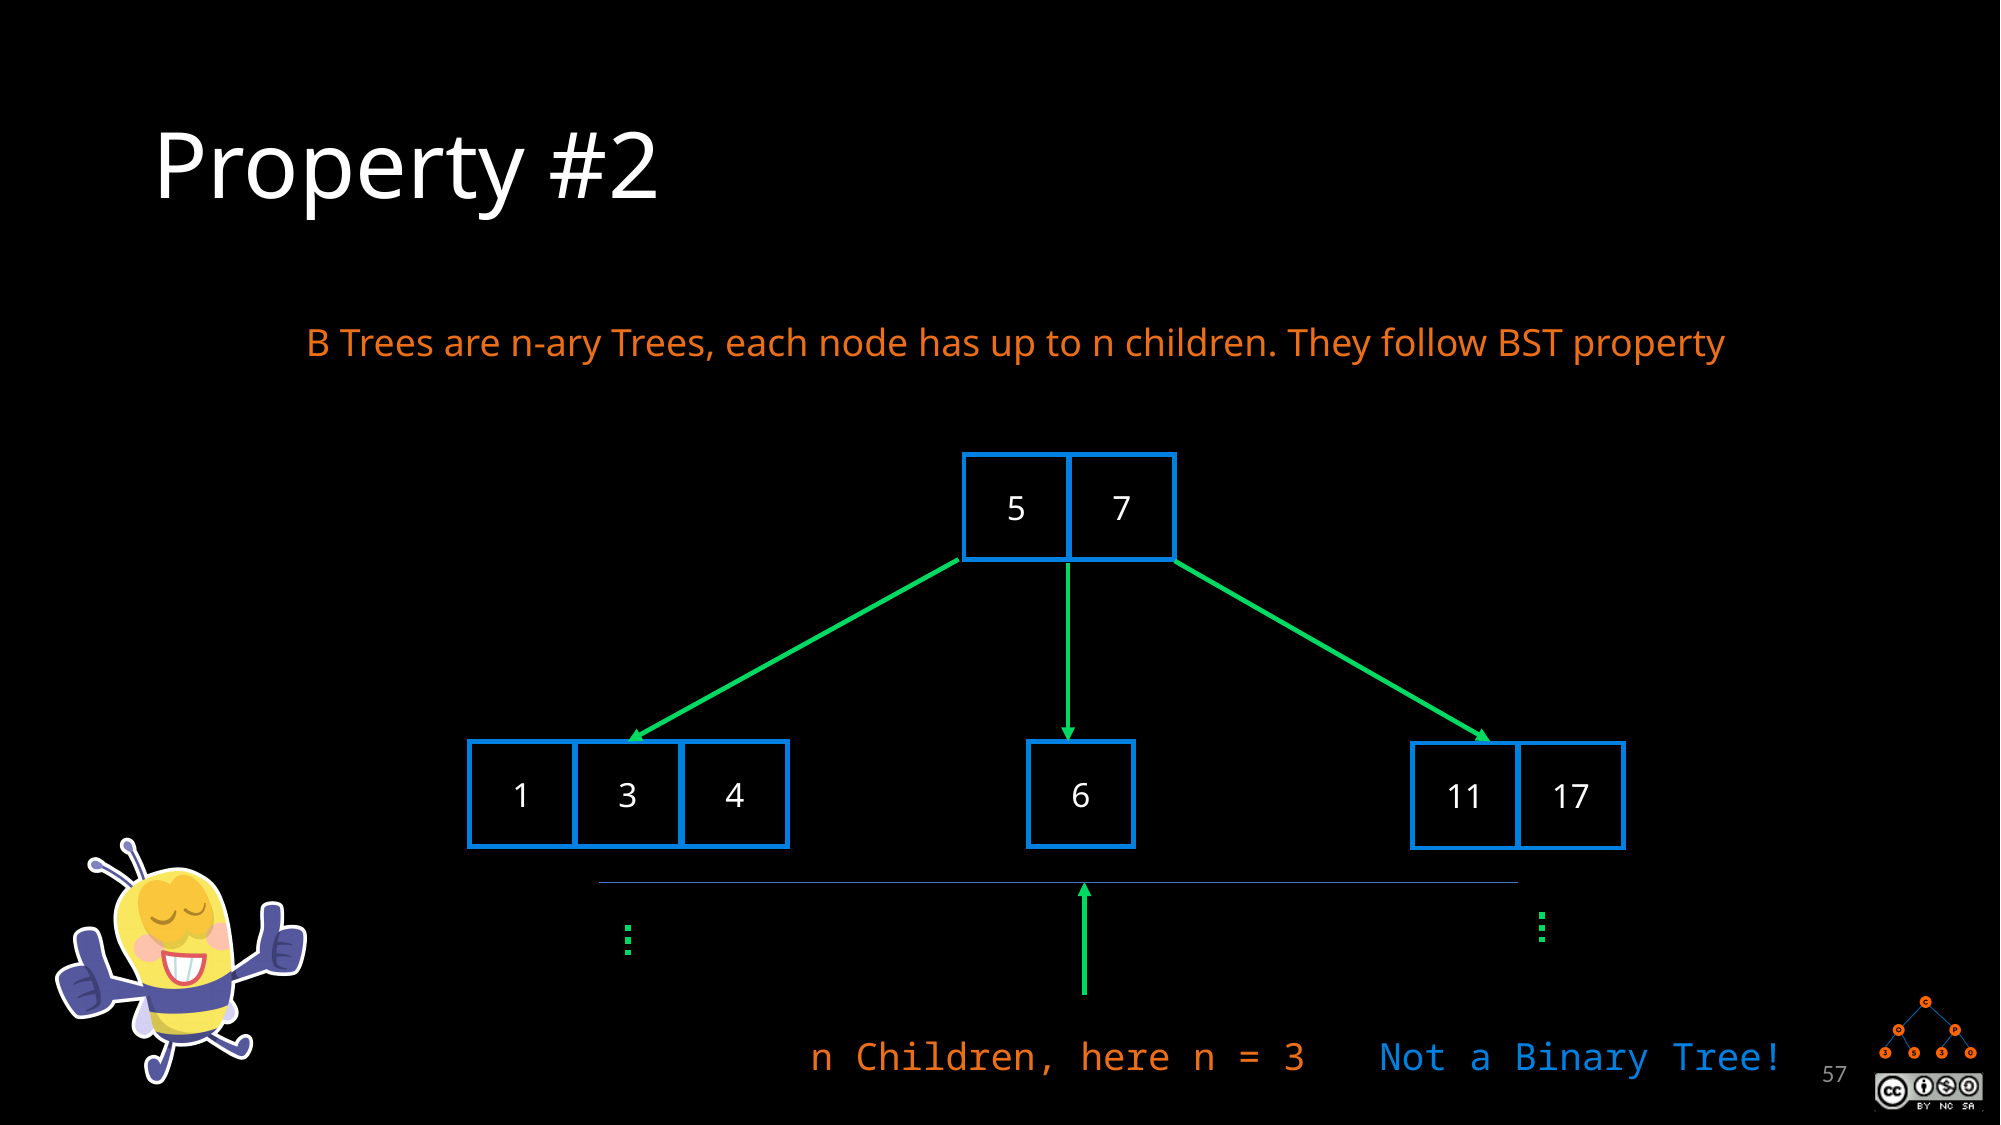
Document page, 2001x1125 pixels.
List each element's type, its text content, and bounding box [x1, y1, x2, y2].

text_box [1859, 988, 1998, 1112]
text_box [1174, 560, 1491, 742]
title Property #2 [137, 59, 1863, 278]
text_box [1412, 742, 1624, 848]
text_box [469, 741, 788, 847]
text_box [963, 454, 1175, 560]
picture [55, 834, 307, 1086]
slide_number 57 [1412, 1042, 1859, 1103]
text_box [627, 559, 959, 742]
text_box B Trees are n-ary Trees, each node has up to n children. They follow BST property [201, 289, 1832, 372]
text_box Not a Binary Tree! [1364, 1025, 1800, 1085]
text_box n Children, here n = 3 [795, 1025, 1321, 1085]
text_box 6 [1027, 740, 1134, 847]
